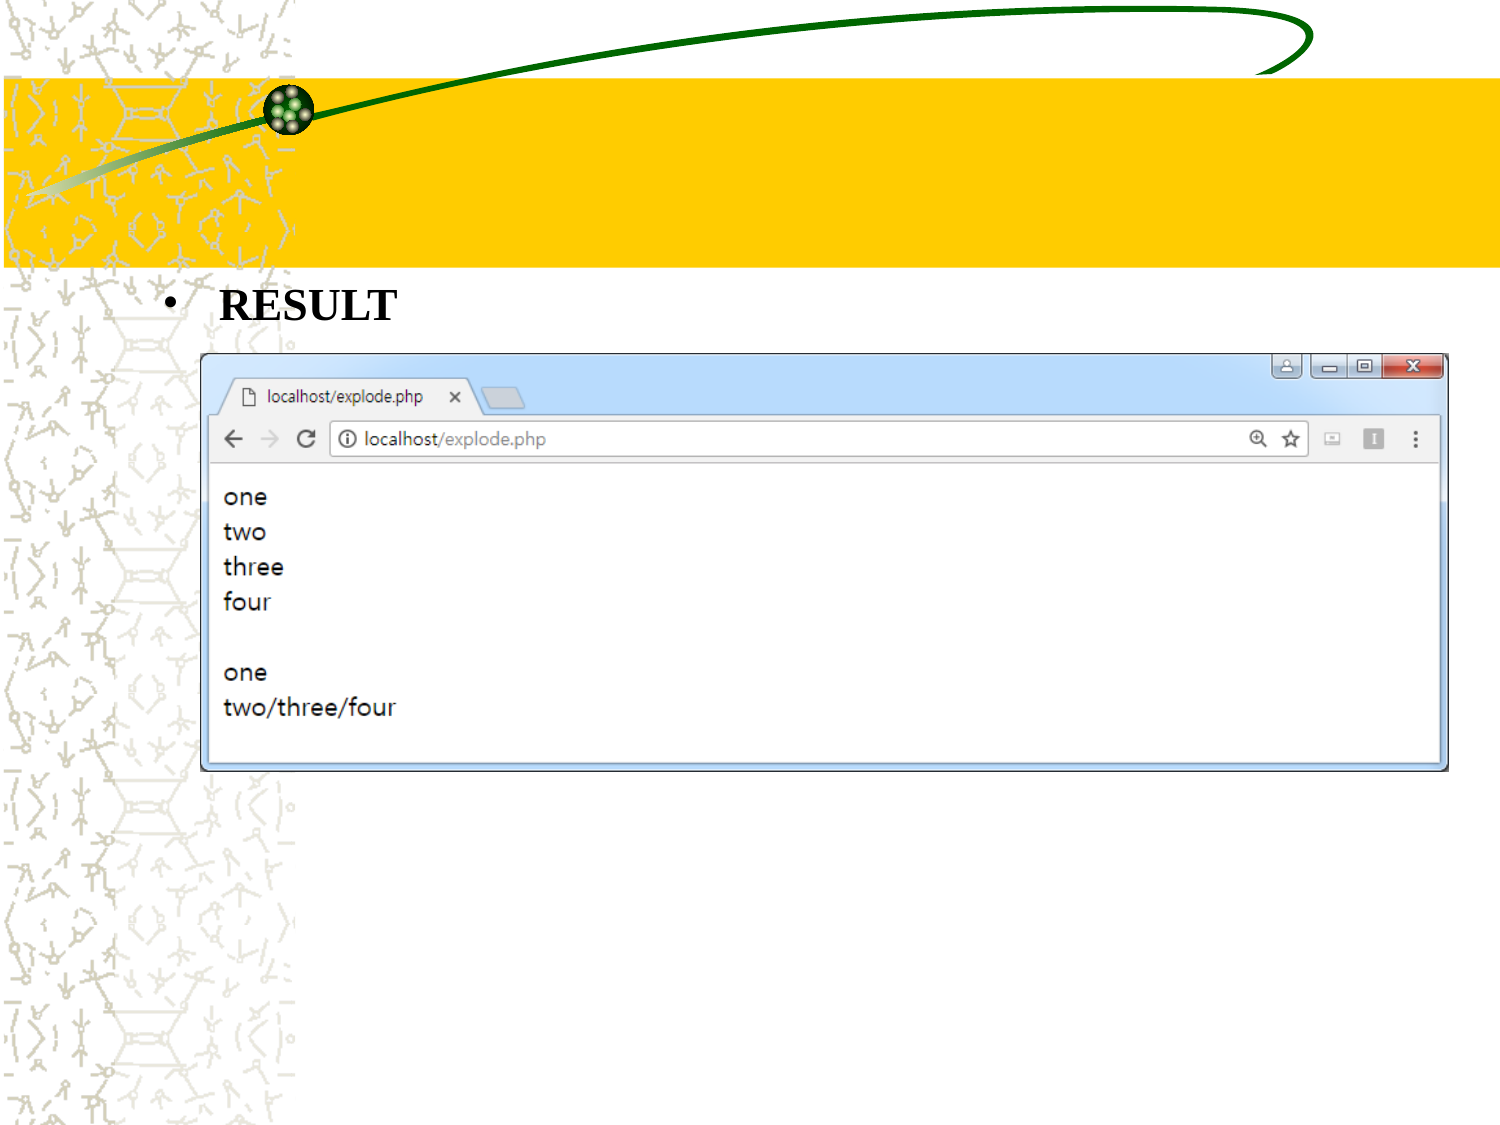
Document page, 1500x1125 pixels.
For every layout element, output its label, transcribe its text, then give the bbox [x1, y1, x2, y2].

text_box [0, 0, 1500, 75]
picture [199, 353, 1449, 772]
picture [3, 75, 296, 1125]
list RESULT [147, 267, 1423, 1068]
